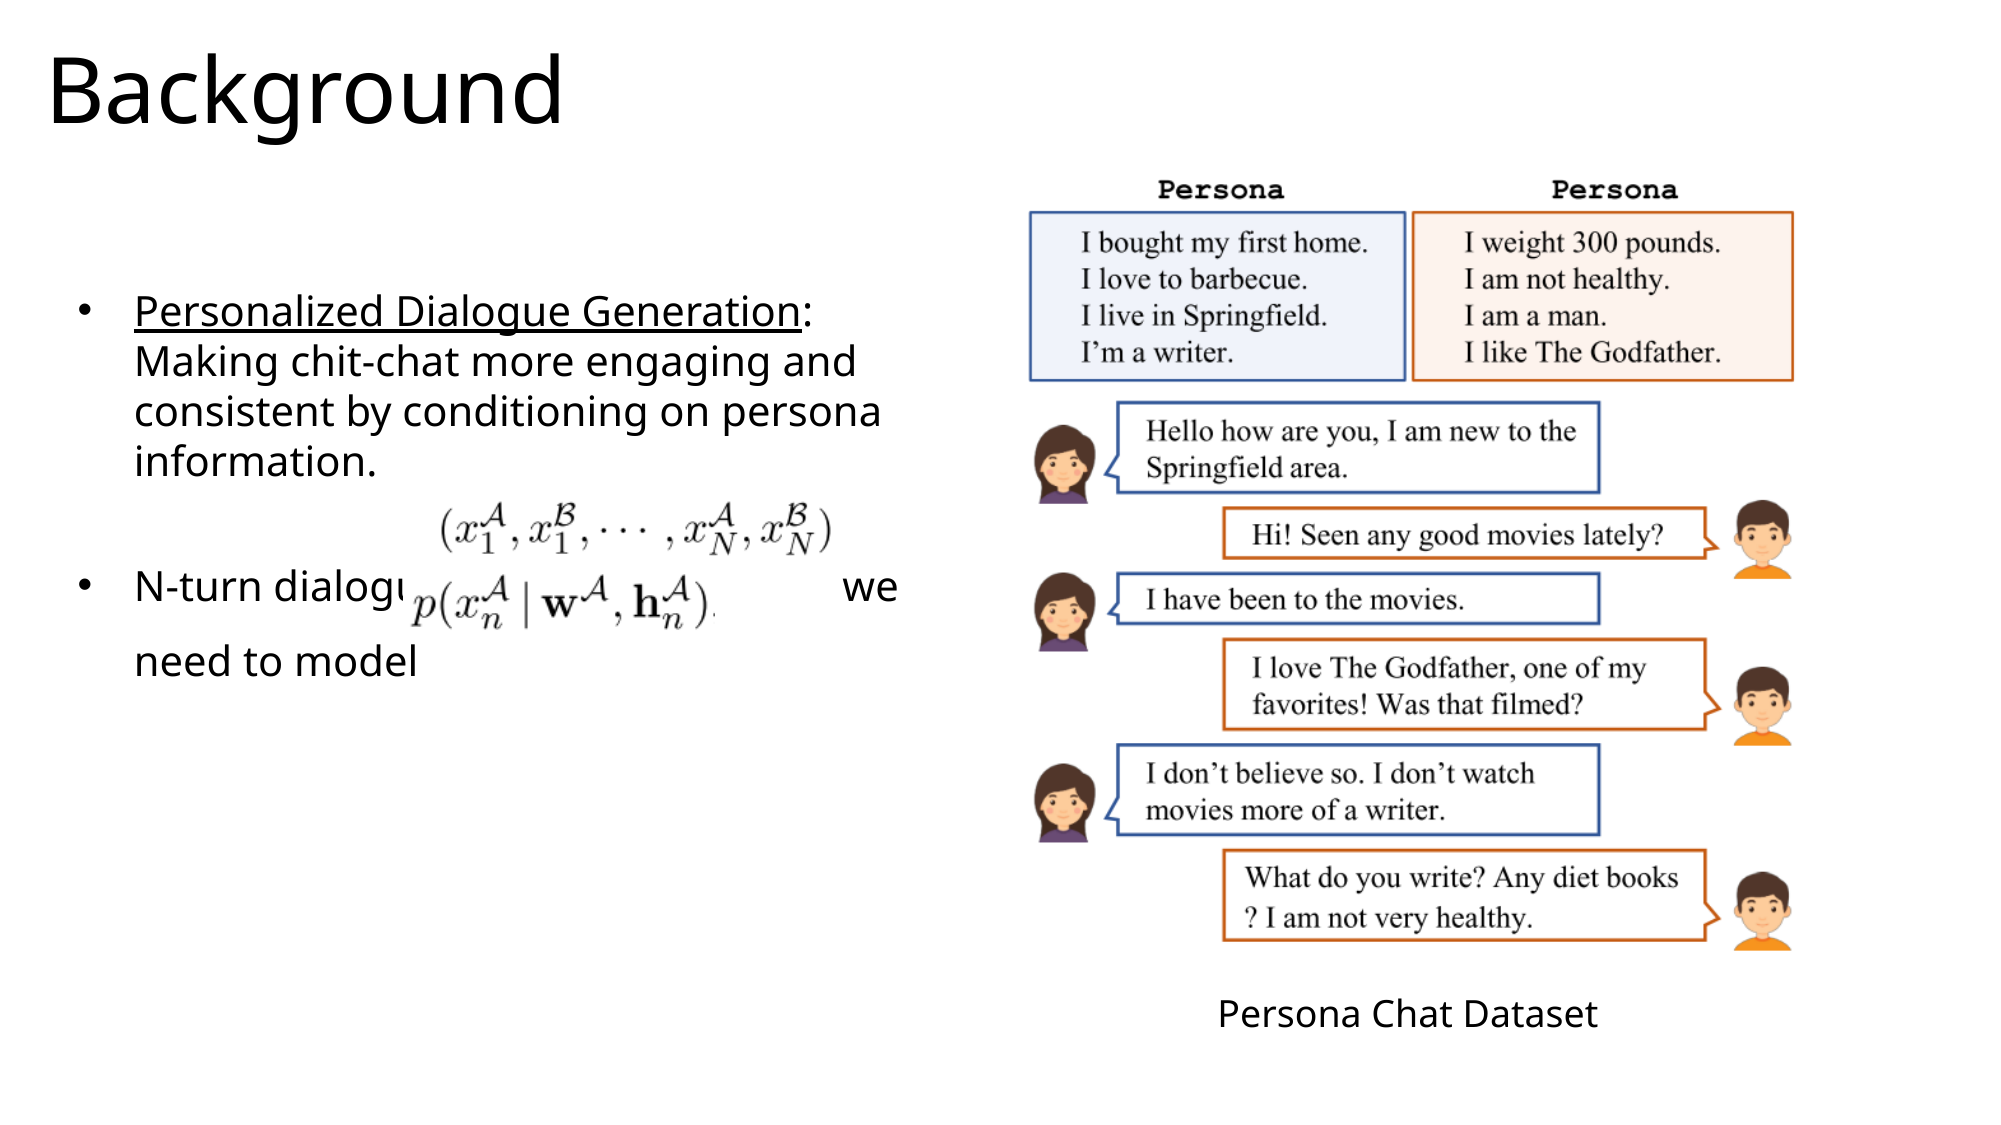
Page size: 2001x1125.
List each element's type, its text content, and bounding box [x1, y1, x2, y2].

text_box Background [30, 24, 1310, 149]
text_box Persona Chat Dataset [1202, 961, 1614, 1043]
picture [403, 570, 716, 639]
text_box Personalized Dialogue Generation: Making chit-chat more engaging and consistent by conditioning on persona information. N-turn dialogue we need to model [63, 277, 924, 893]
picture [439, 499, 835, 561]
picture [999, 164, 1817, 961]
